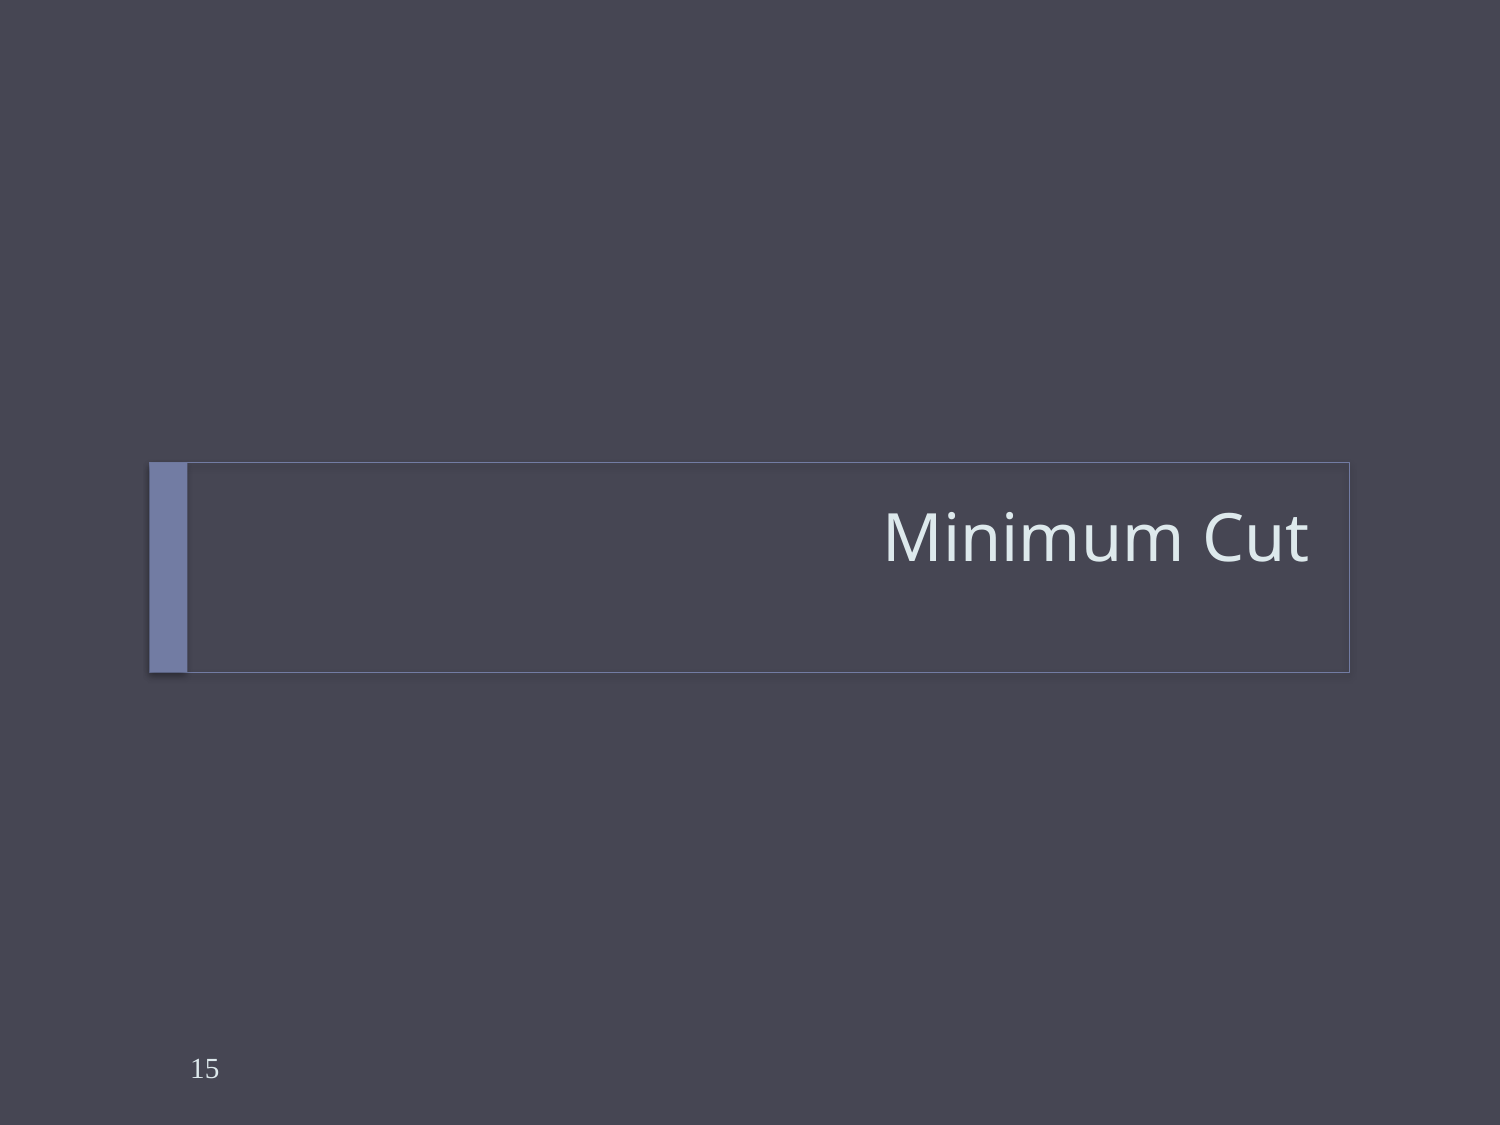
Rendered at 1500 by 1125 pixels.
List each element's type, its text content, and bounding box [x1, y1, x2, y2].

slide_number 15 [175, 1042, 425, 1103]
title Minimum Cut [200, 487, 1325, 663]
